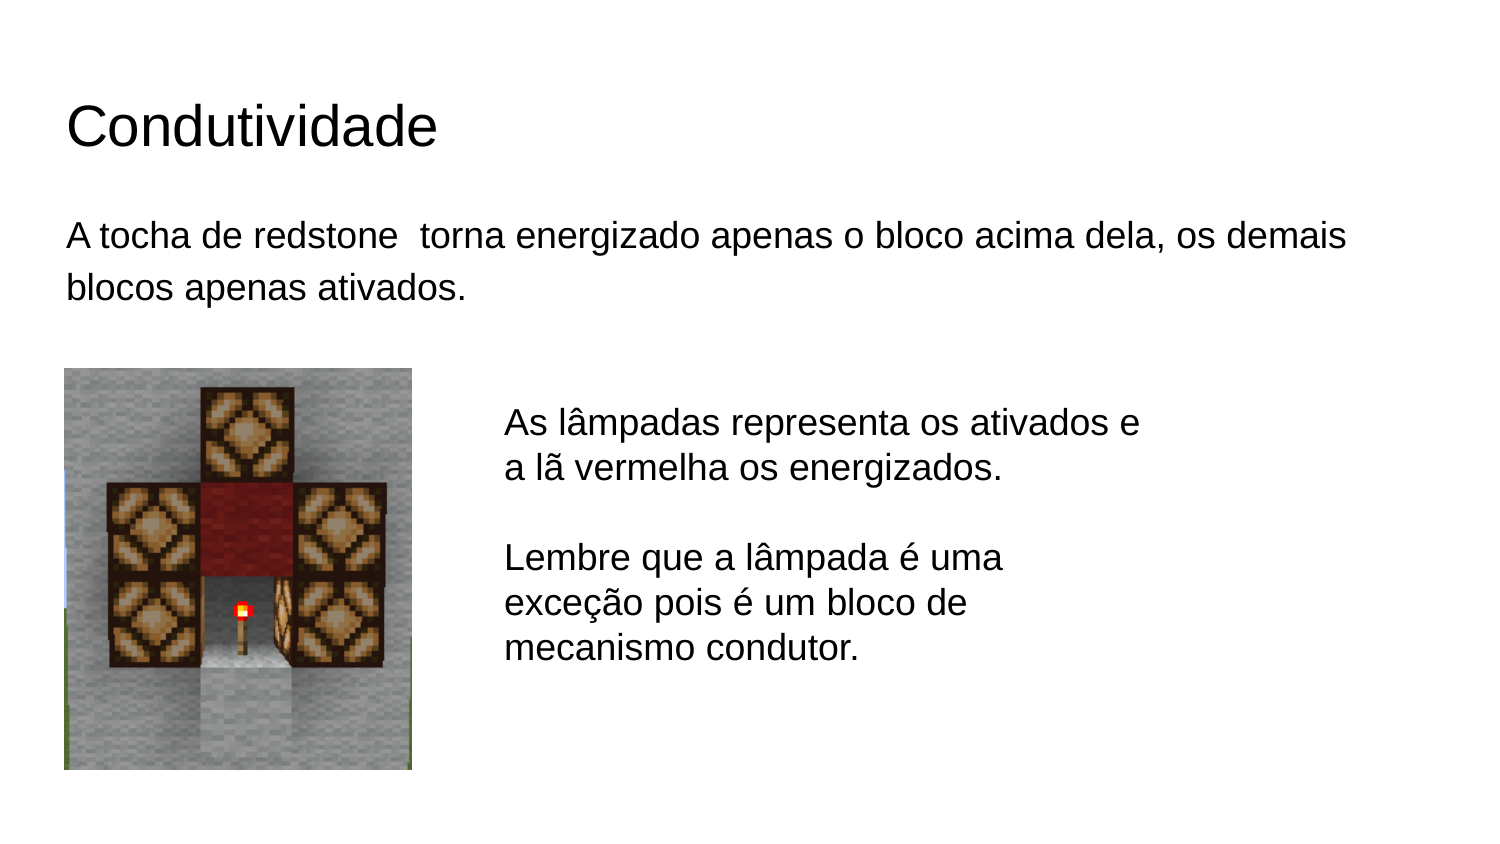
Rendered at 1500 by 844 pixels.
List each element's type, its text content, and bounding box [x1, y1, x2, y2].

text_box As lâmpadas representa os ativados e a lã vermelha os energizados. Lembre que a lâmpada é uma exceção pois é um bloco de mecanismo condutor. [489, 383, 1166, 770]
list A tocha de redstone torna energizado apenas o bloco acima dela, os demais blocos apenas ativados. [51, 189, 1449, 750]
picture [64, 368, 412, 770]
title Condutividade [51, 72, 1449, 167]
